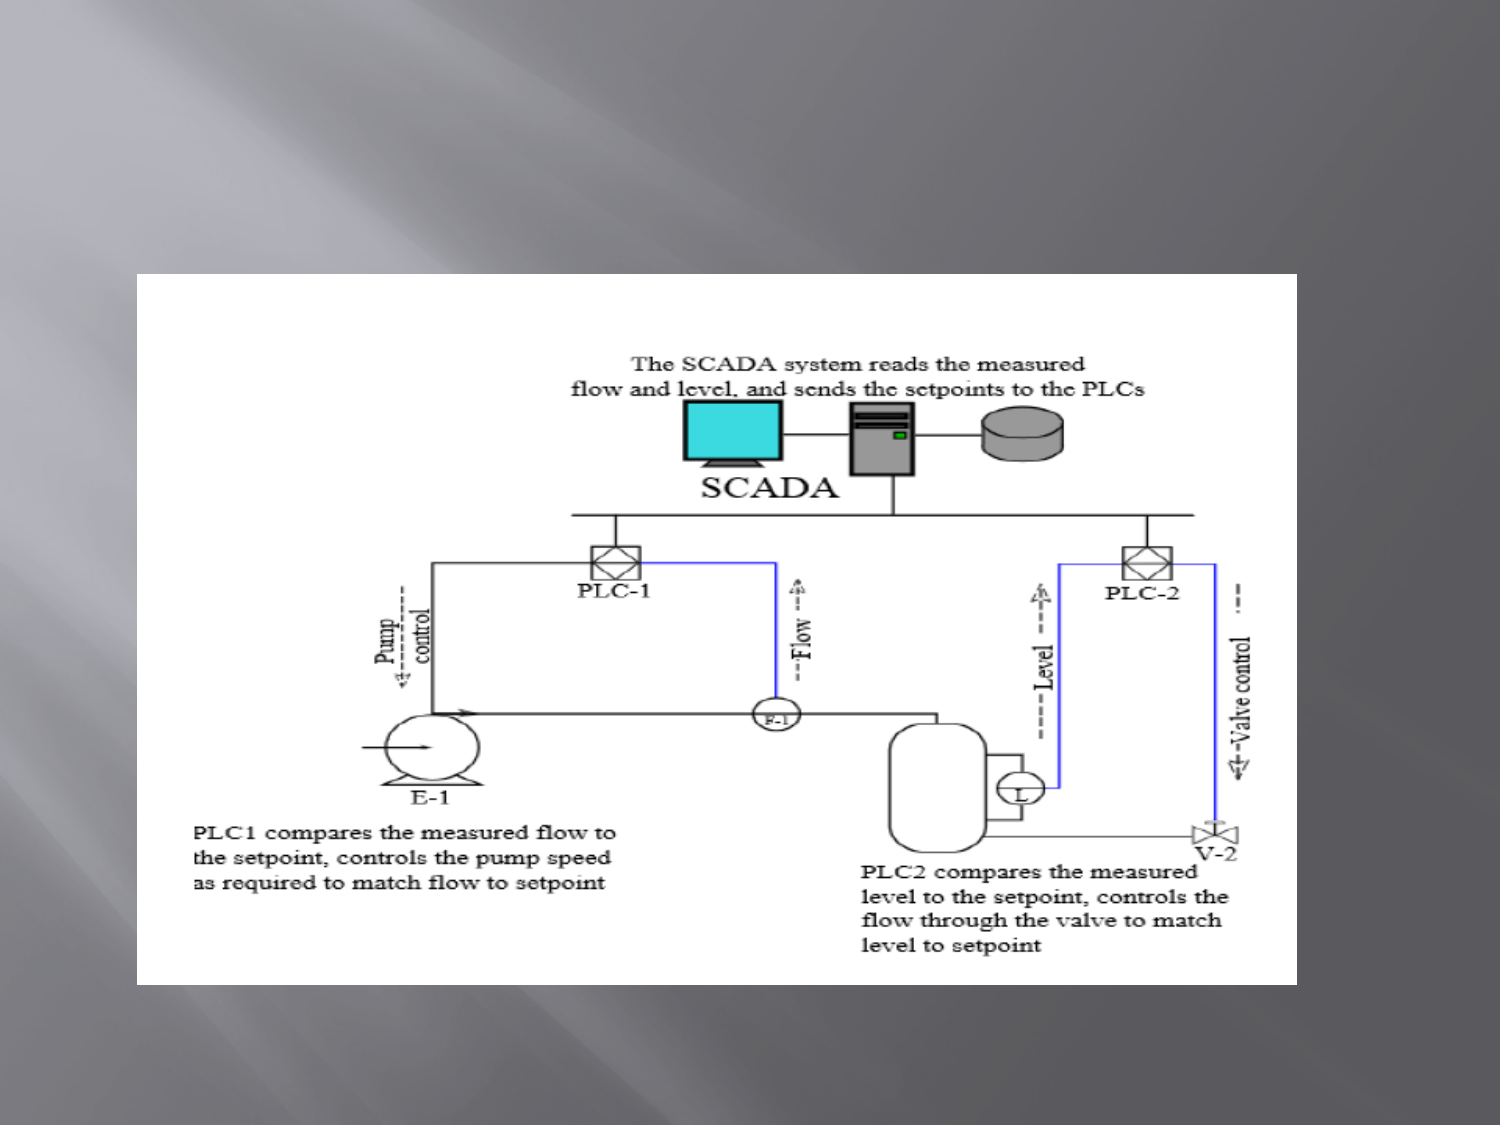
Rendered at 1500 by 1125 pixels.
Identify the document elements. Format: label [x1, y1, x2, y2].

picture [137, 274, 1297, 985]
